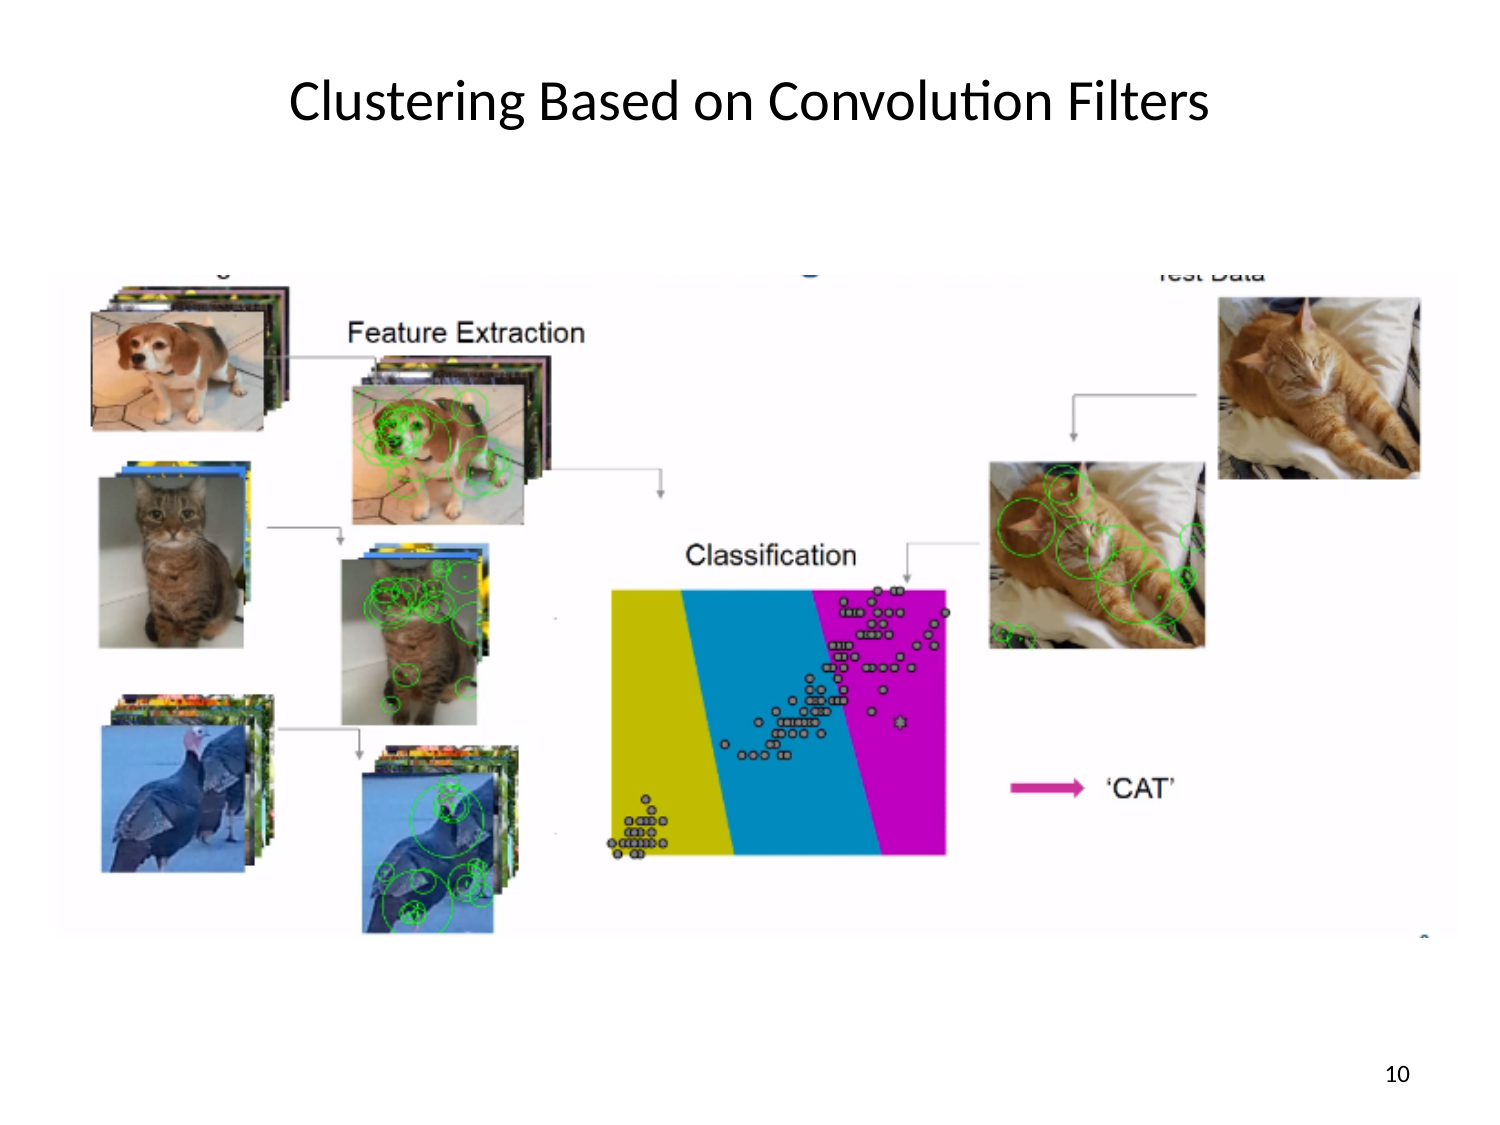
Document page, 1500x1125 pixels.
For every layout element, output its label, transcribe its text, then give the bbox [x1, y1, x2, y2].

picture [24, 274, 1476, 939]
slide_number 10 [1074, 1042, 1425, 1103]
title Clustering Based on Convolution Filters [75, 45, 1425, 150]
